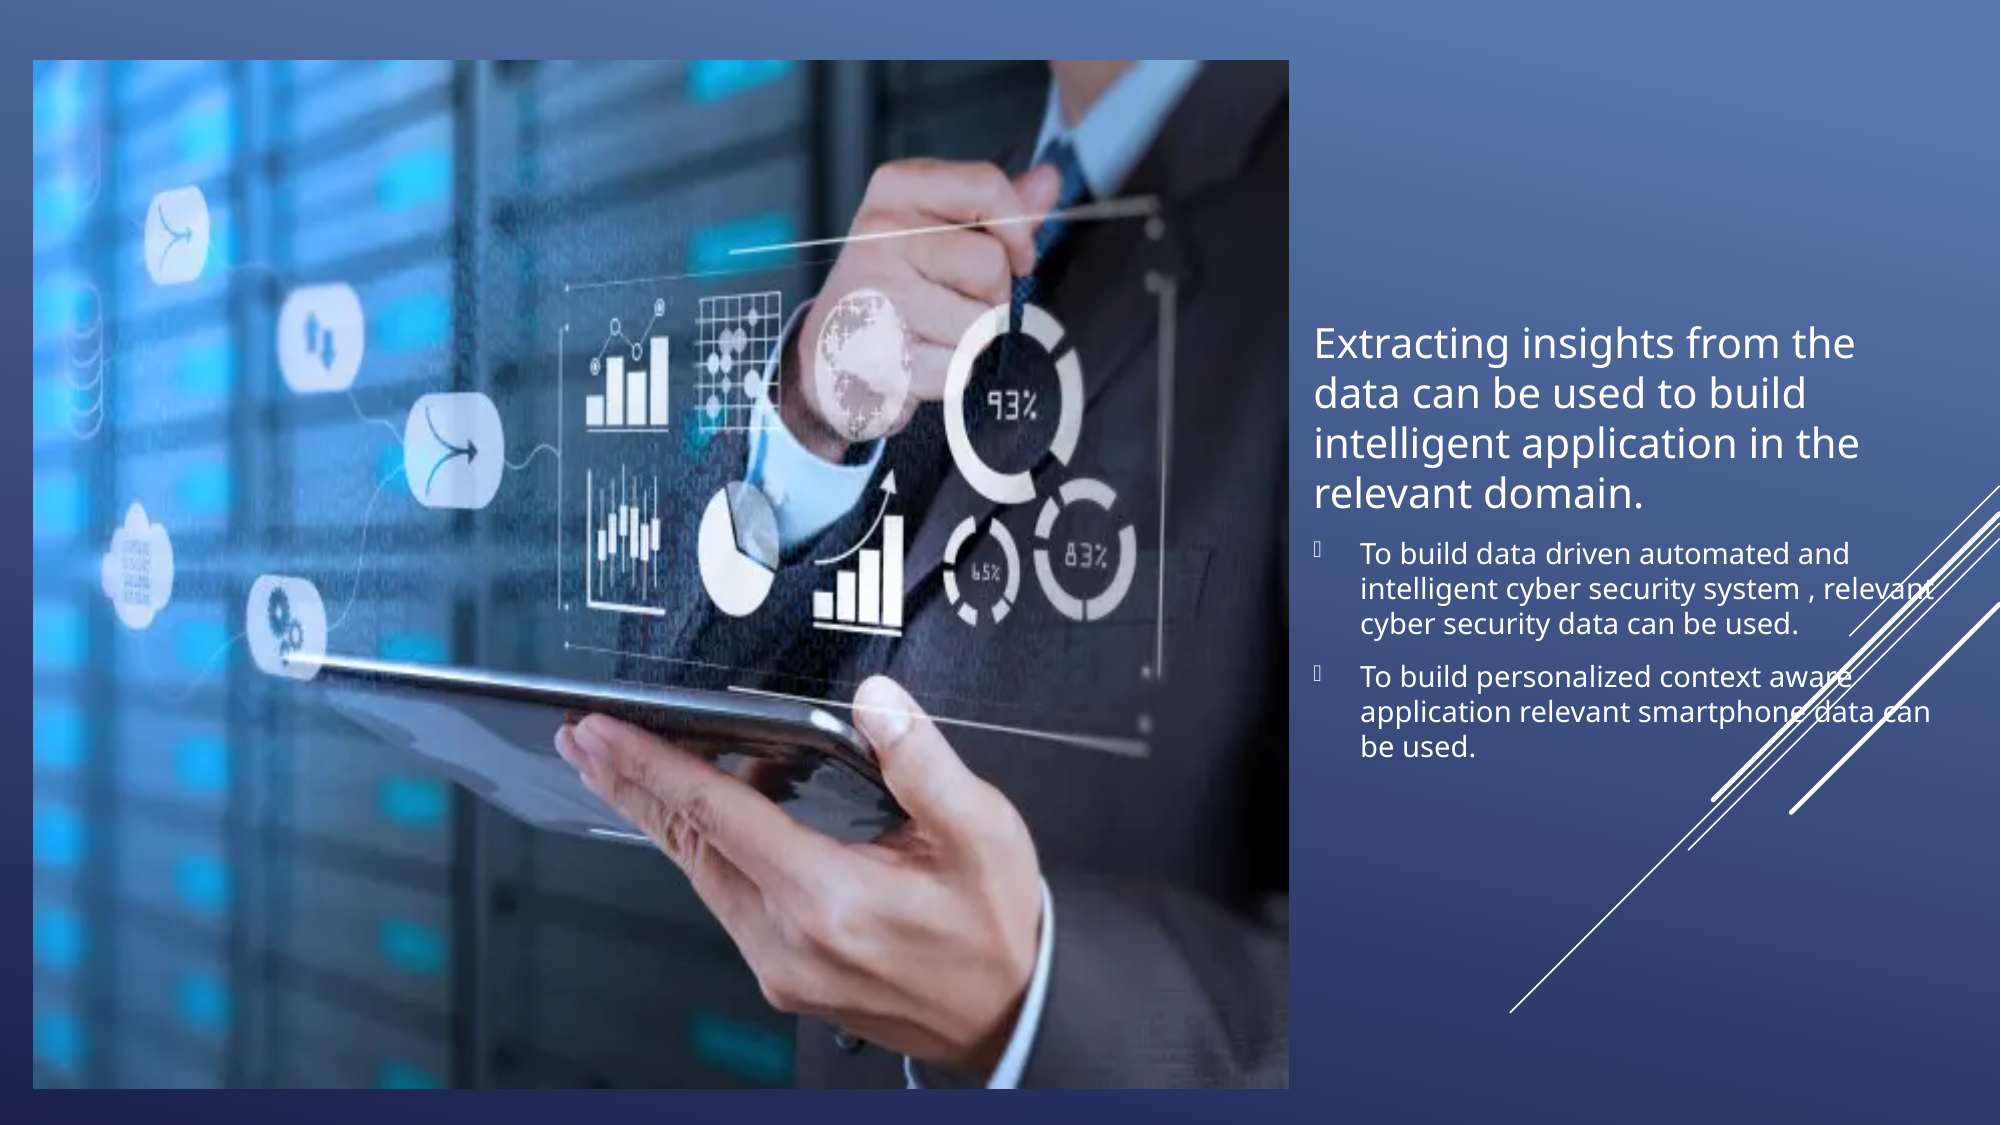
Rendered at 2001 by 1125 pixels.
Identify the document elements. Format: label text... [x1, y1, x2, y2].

picture [32, 60, 1289, 1089]
list Extracting insights from the data can be used to build intelligent application in the relevant domain. To build data driven automated and intelligent cyber security system , relevant cyber security data can be used. To build personalized context aware application relevant smartphone data can be used. [1298, 62, 1967, 1089]
